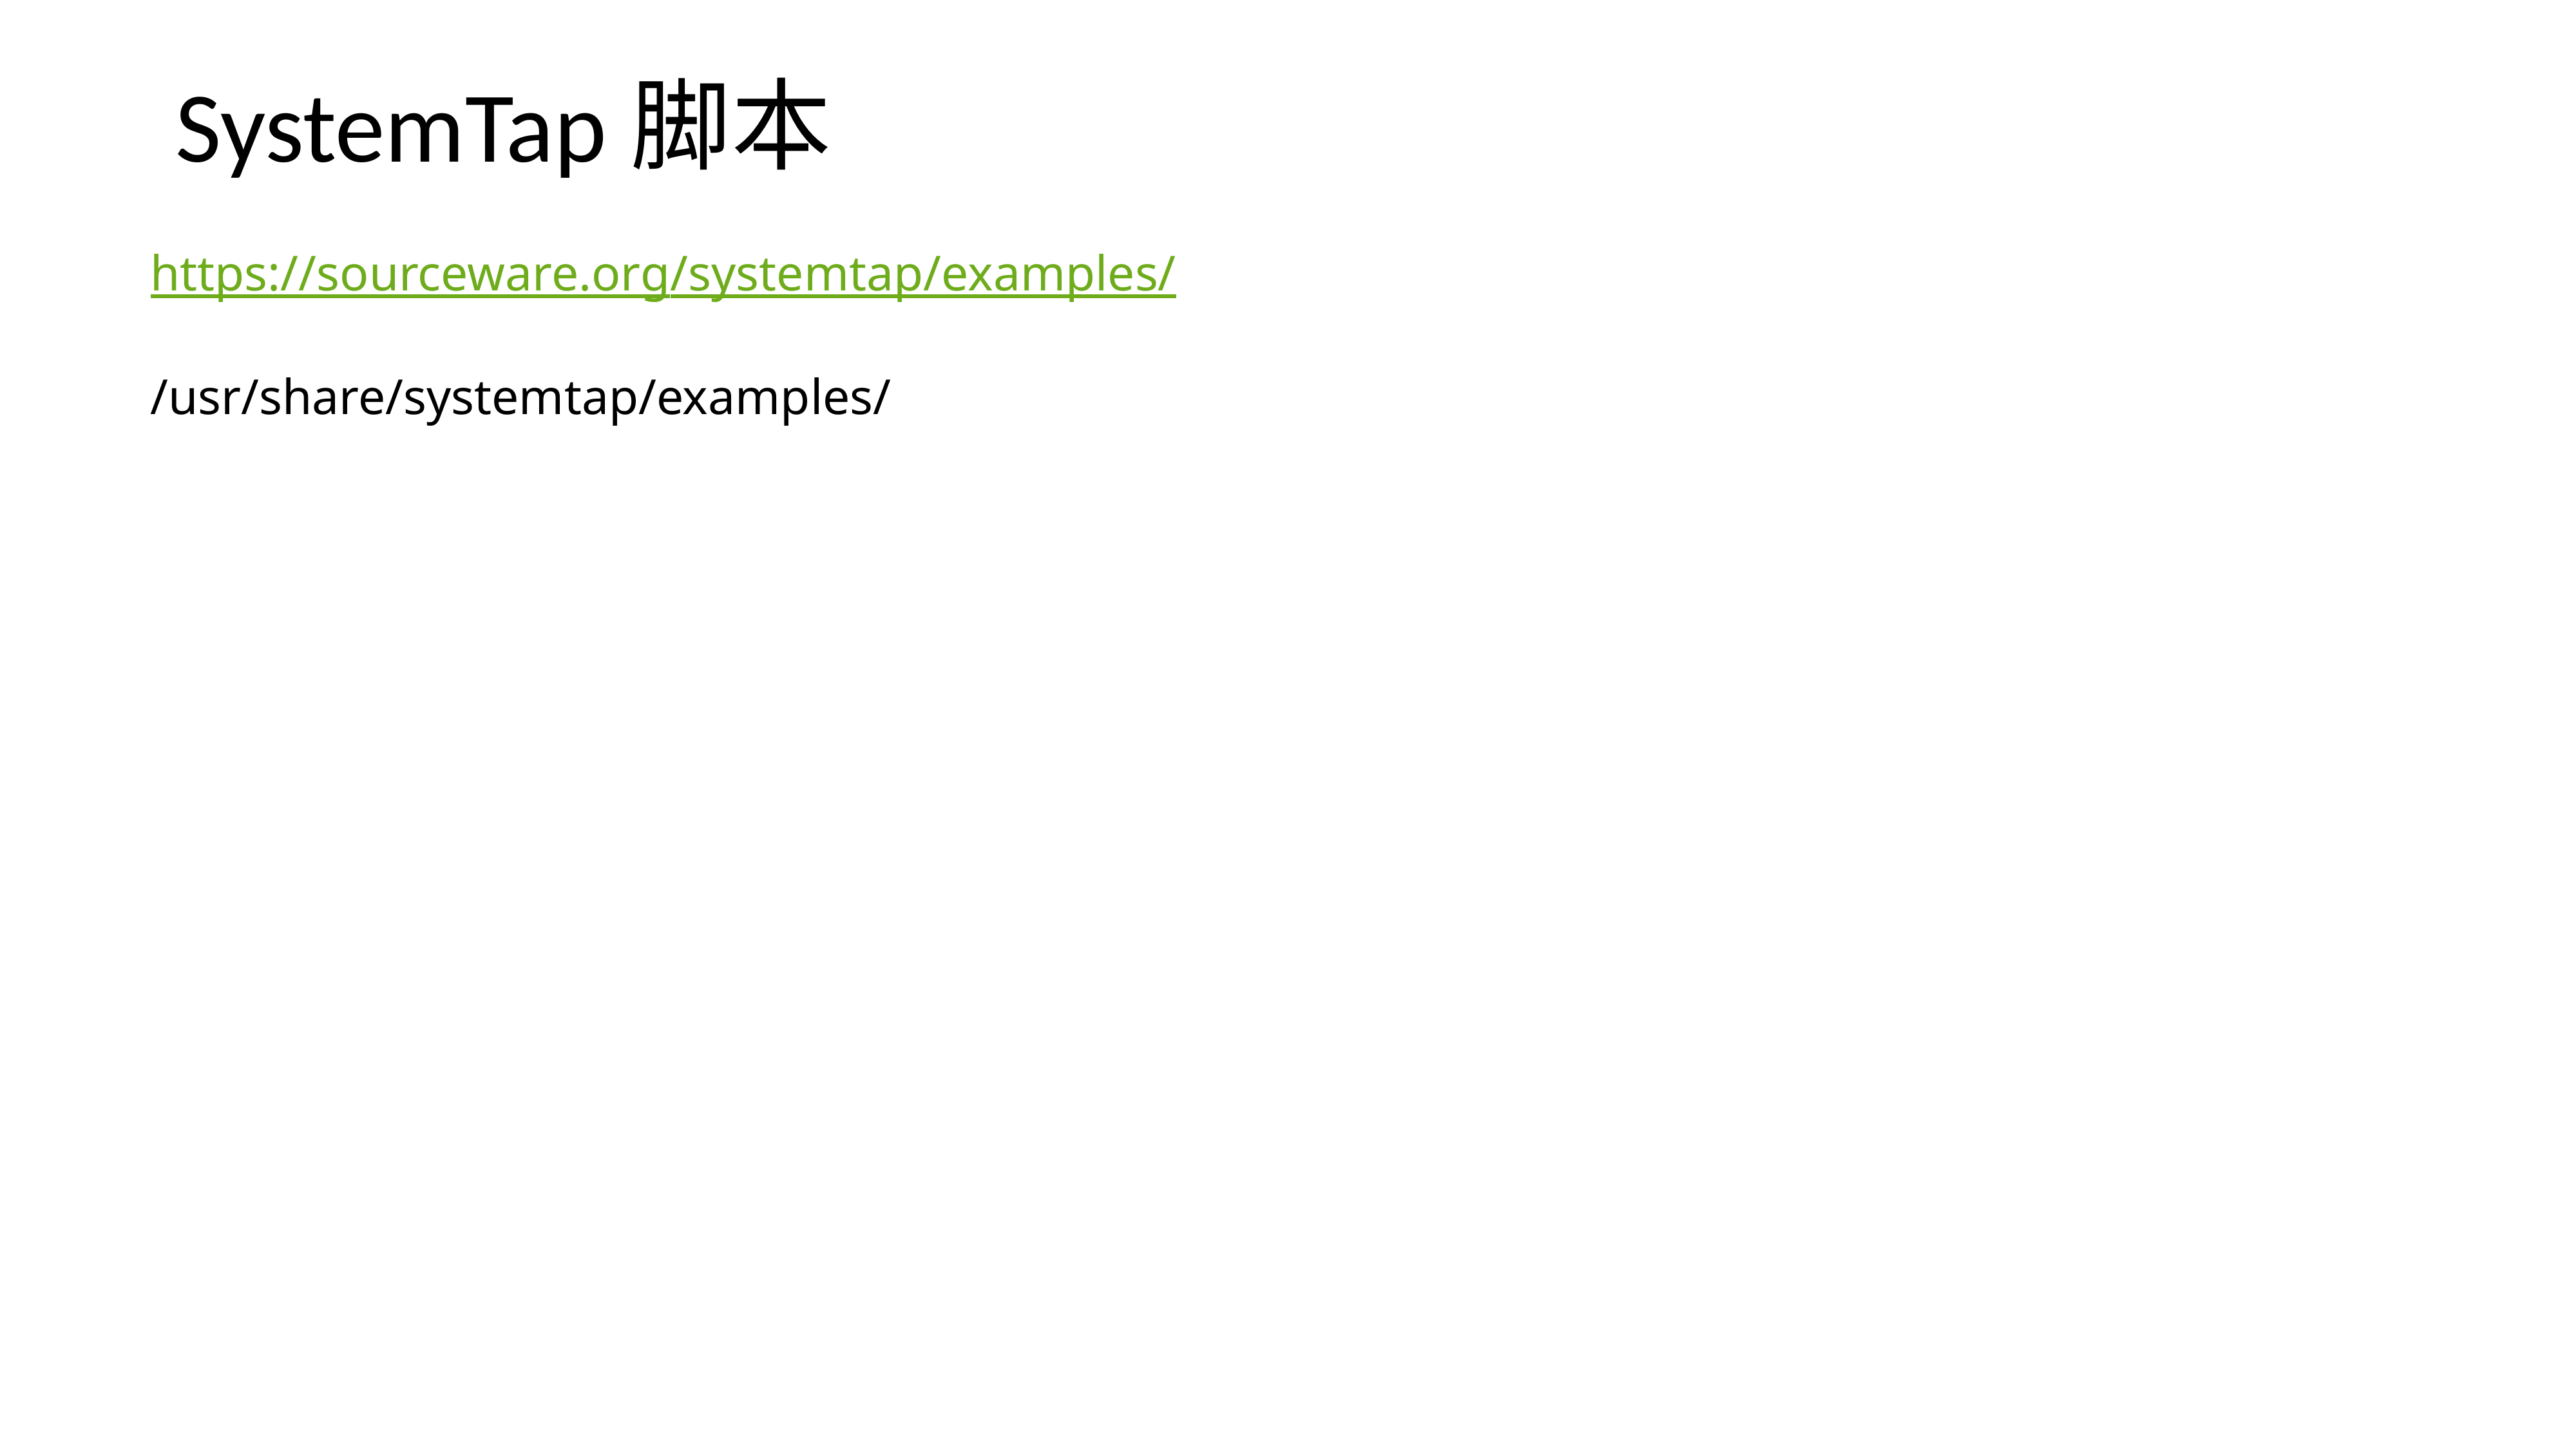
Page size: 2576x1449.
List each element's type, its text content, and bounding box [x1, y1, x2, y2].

text_box https://sourceware.org/systemtap/examples/ /usr/share/systemtap/examples/ [140, 238, 2508, 488]
title SystemTap脚本 [166, 20, 2331, 238]
